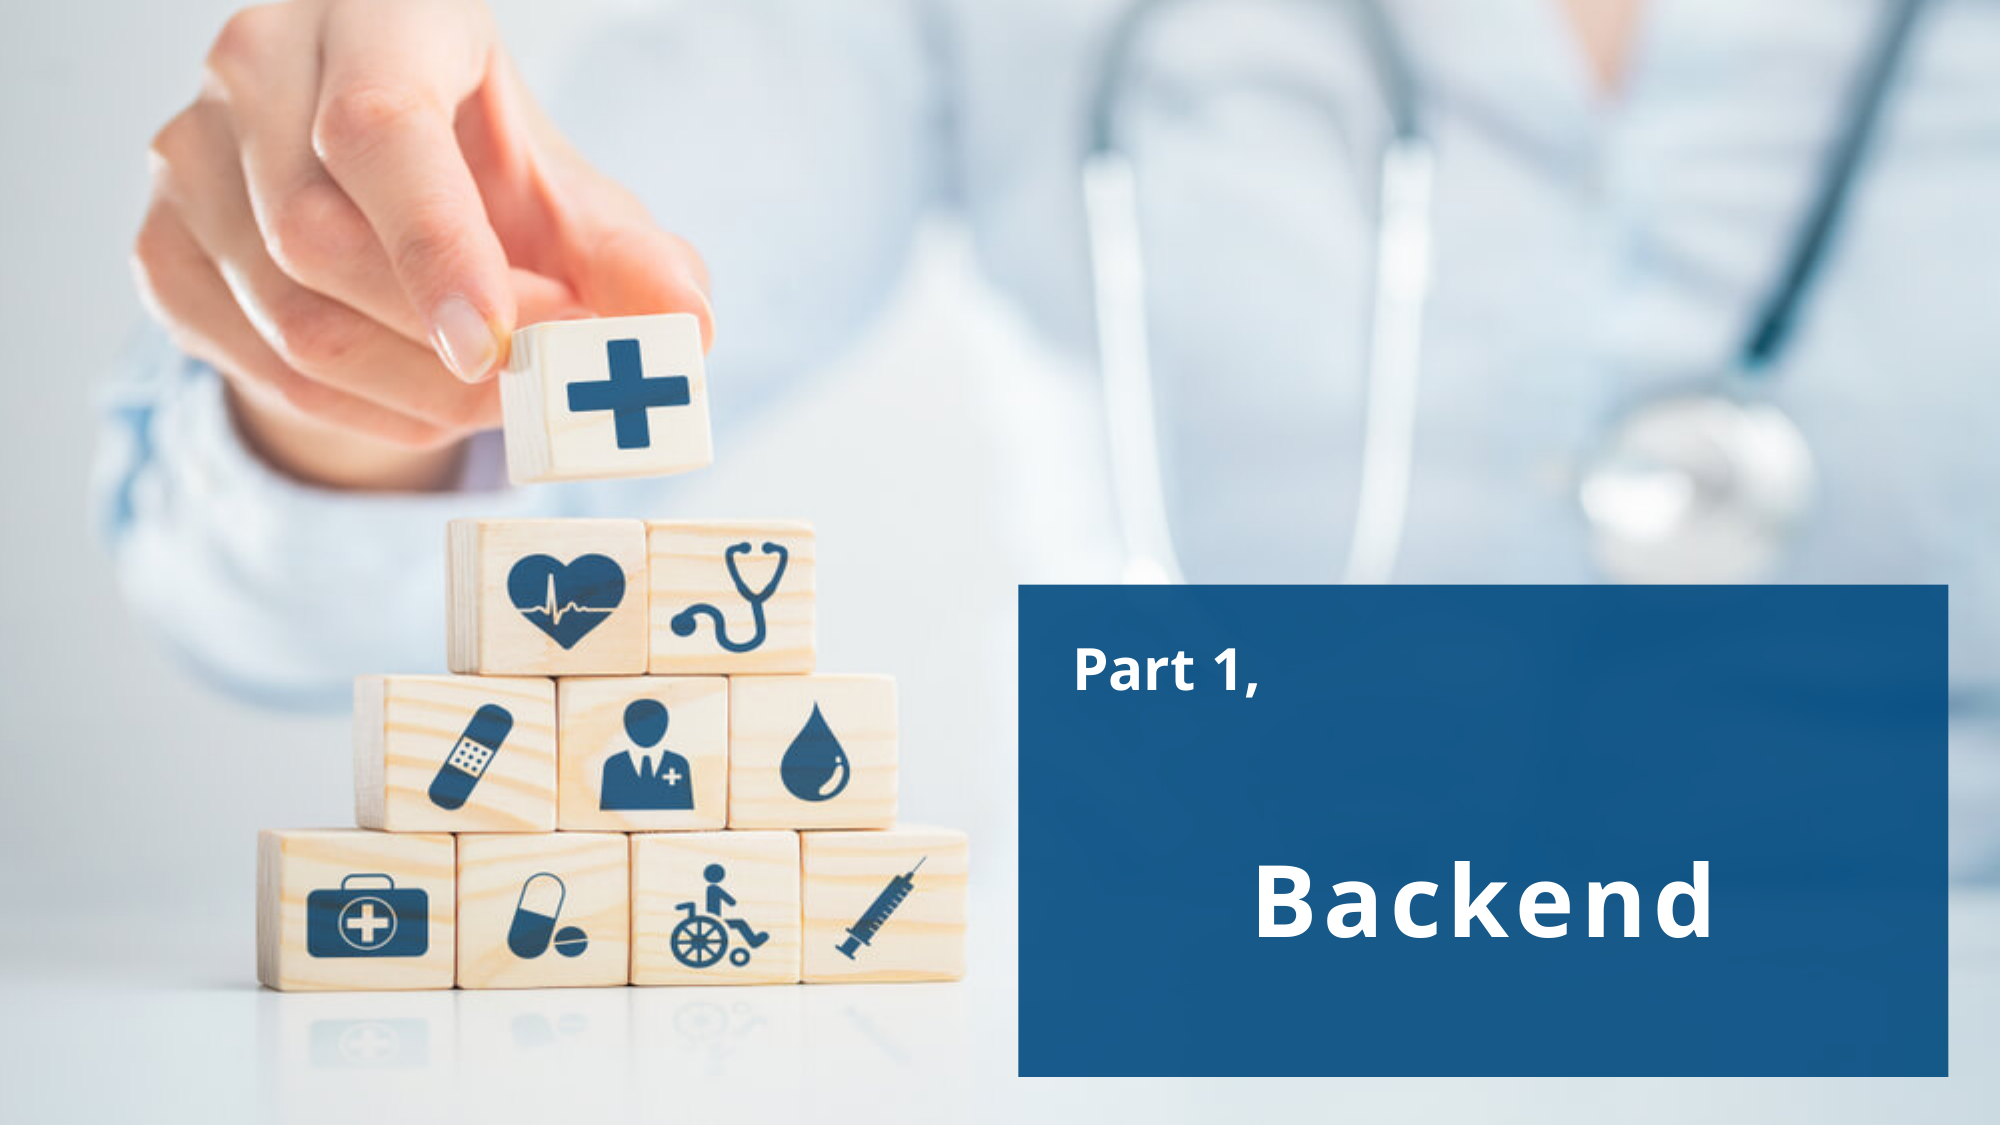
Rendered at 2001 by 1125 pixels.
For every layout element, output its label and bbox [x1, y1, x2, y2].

picture [0, 0, 2000, 1125]
text_box [1018, 584, 1949, 1077]
